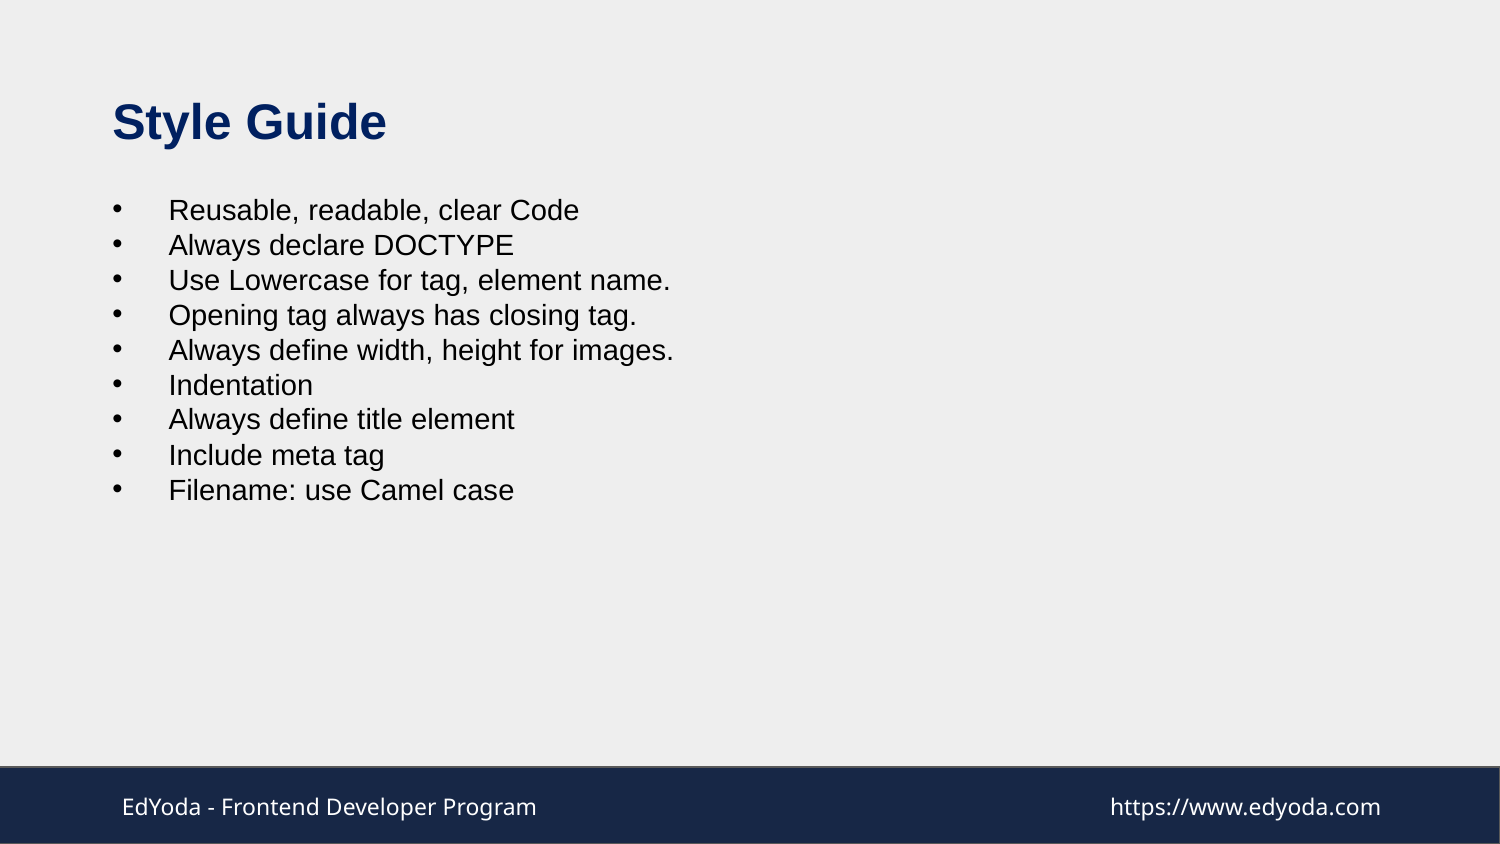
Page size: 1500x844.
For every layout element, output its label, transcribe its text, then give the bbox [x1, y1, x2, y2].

title Style Guide [97, 74, 1500, 187]
text_box Reusable, readable, clear Code Always declare DOCTYPE Use Lowercase for tag, element name. Opening tag always has closing tag. Always define width, height for images. Indentation Always define title element Include meta tag Filename: use Camel case [97, 176, 1397, 739]
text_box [106, 776, 1398, 834]
text_box [0, 767, 1500, 844]
